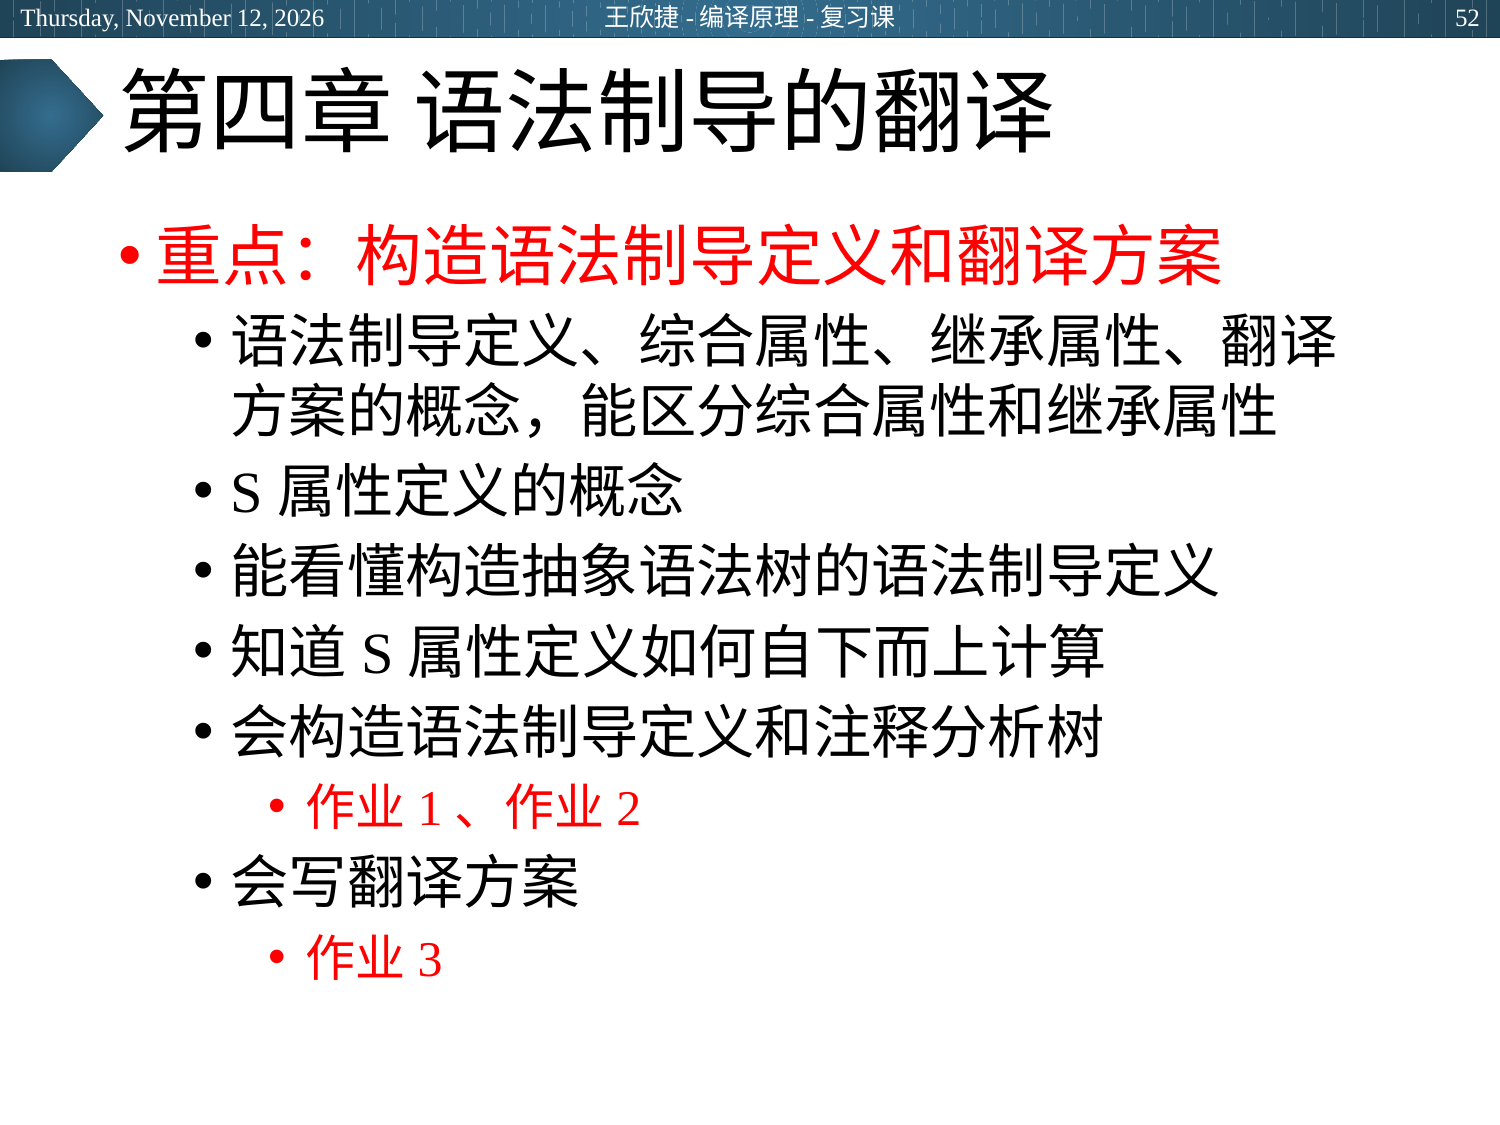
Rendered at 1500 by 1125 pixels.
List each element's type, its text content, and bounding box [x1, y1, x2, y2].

footer 王欣捷-编译原理-复习课 [496, 1, 1004, 32]
slide_number 52 [1157, 1, 1495, 32]
list 重点：构造语法制导定义和翻译方案 语法制导定义、综合属性、继承属性、翻译方案的概念，能区分综合属性和继承属性 S属性定义的概念 能看懂构造抽象语法树的语法制导定义 知道S属性定义如何自下而上计算 会构造语法制导定义和注释分析树 作业1、作业2 会写翻译方案 作业3 [103, 206, 1397, 1088]
title 第四章 语法制导的翻译 [103, 37, 1397, 194]
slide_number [5, 1, 344, 32]
